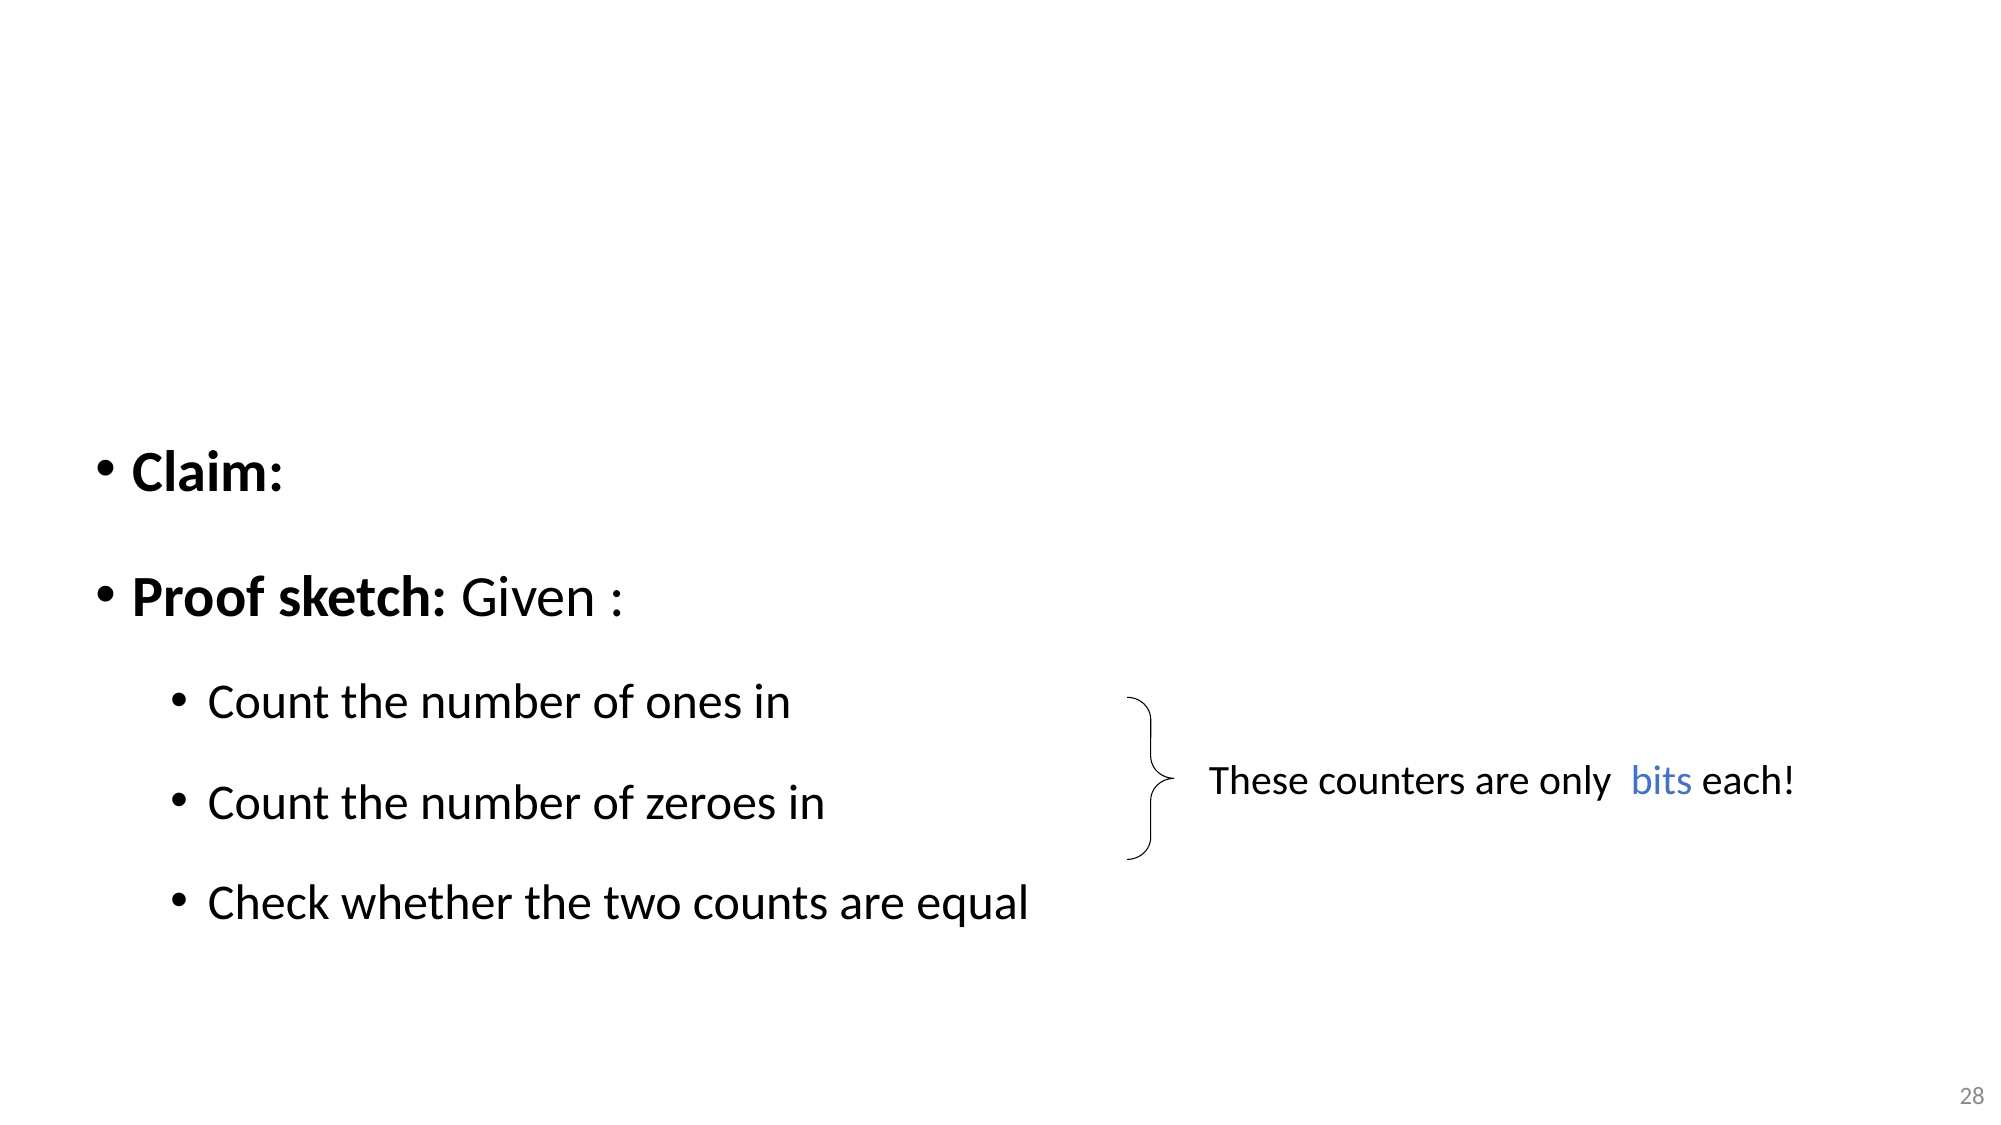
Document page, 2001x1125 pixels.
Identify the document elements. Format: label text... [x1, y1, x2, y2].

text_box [1127, 697, 1944, 860]
slide_number 28 [1550, 1064, 2000, 1125]
